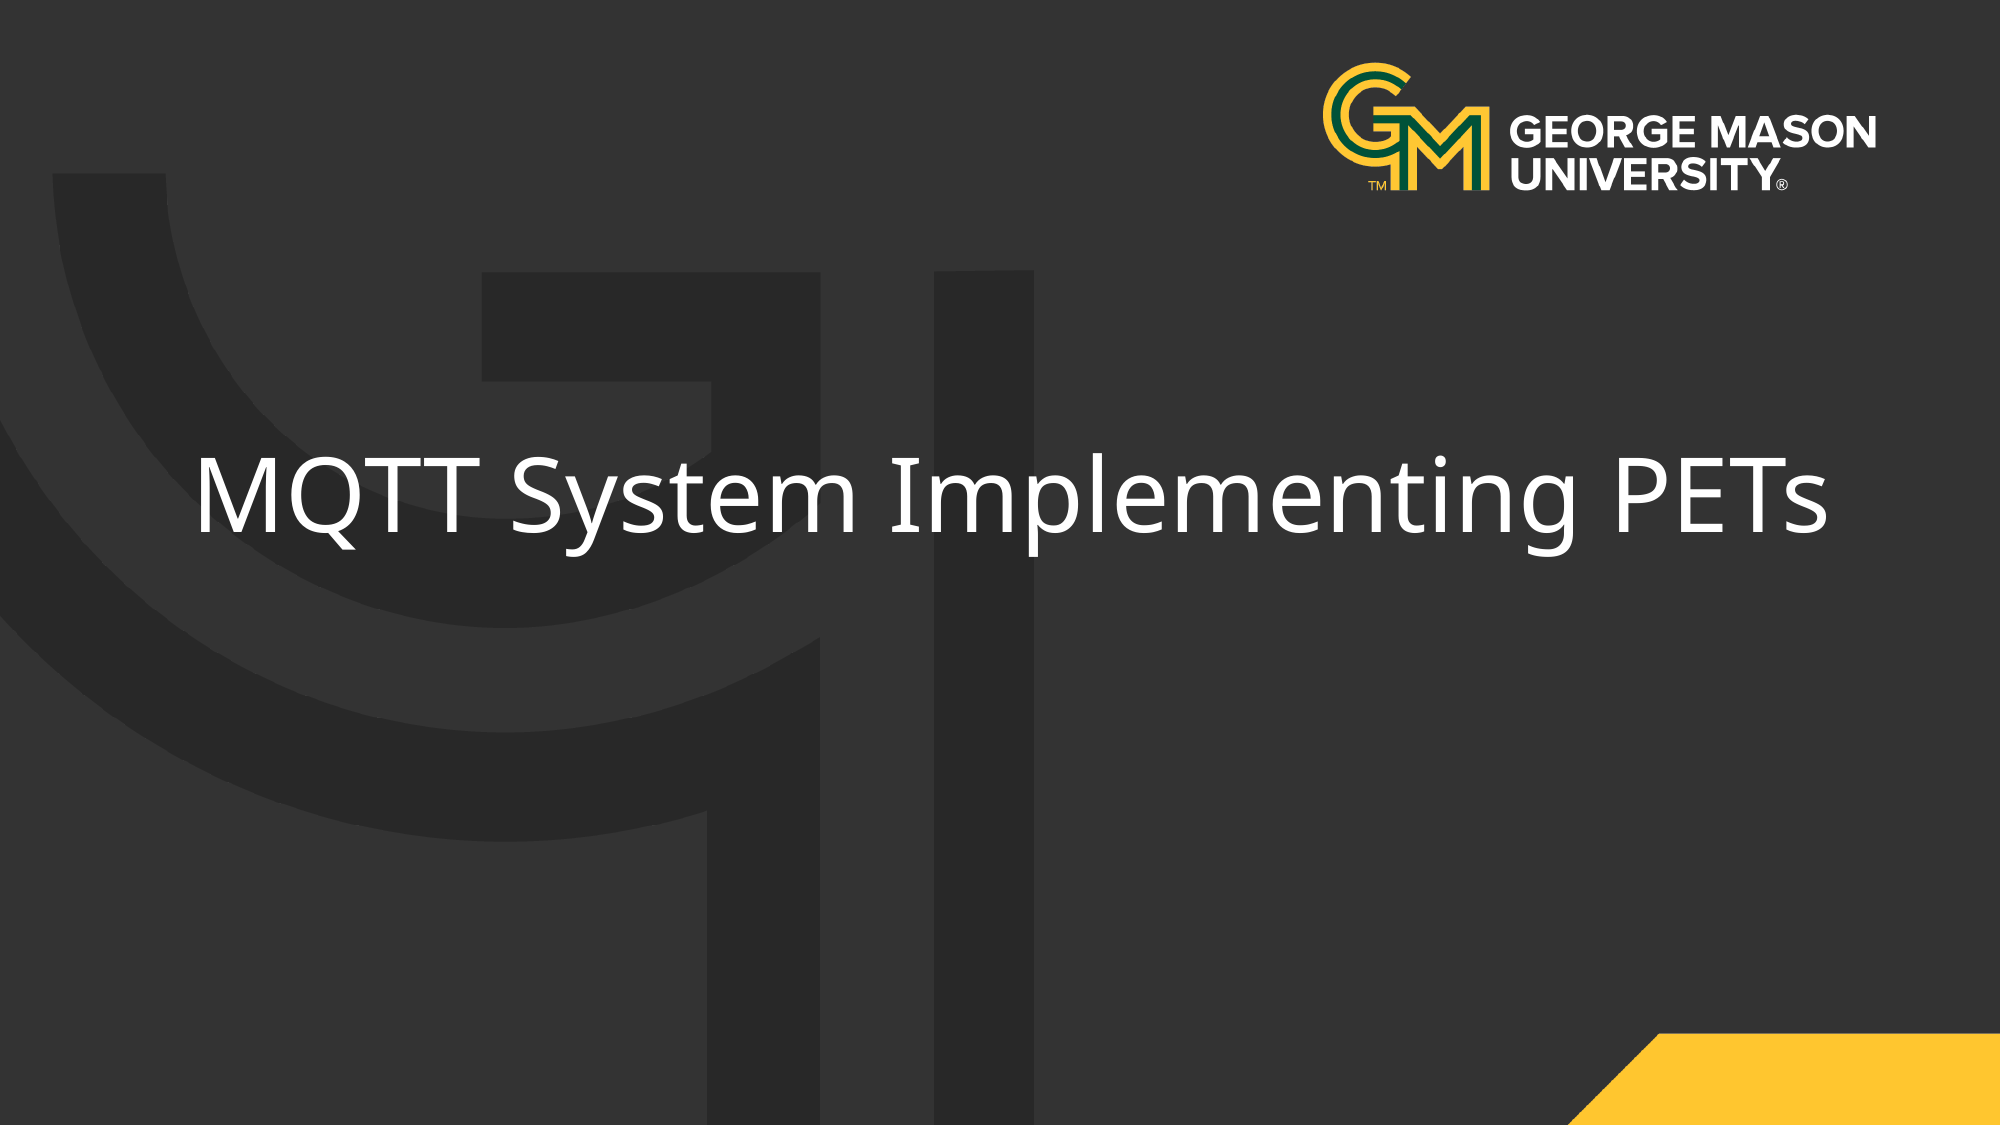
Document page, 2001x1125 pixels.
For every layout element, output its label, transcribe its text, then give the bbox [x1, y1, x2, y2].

picture [1424, 1026, 2000, 1125]
picture [1289, 45, 1909, 254]
title MQTT System Implementing PETs [163, 410, 1862, 563]
